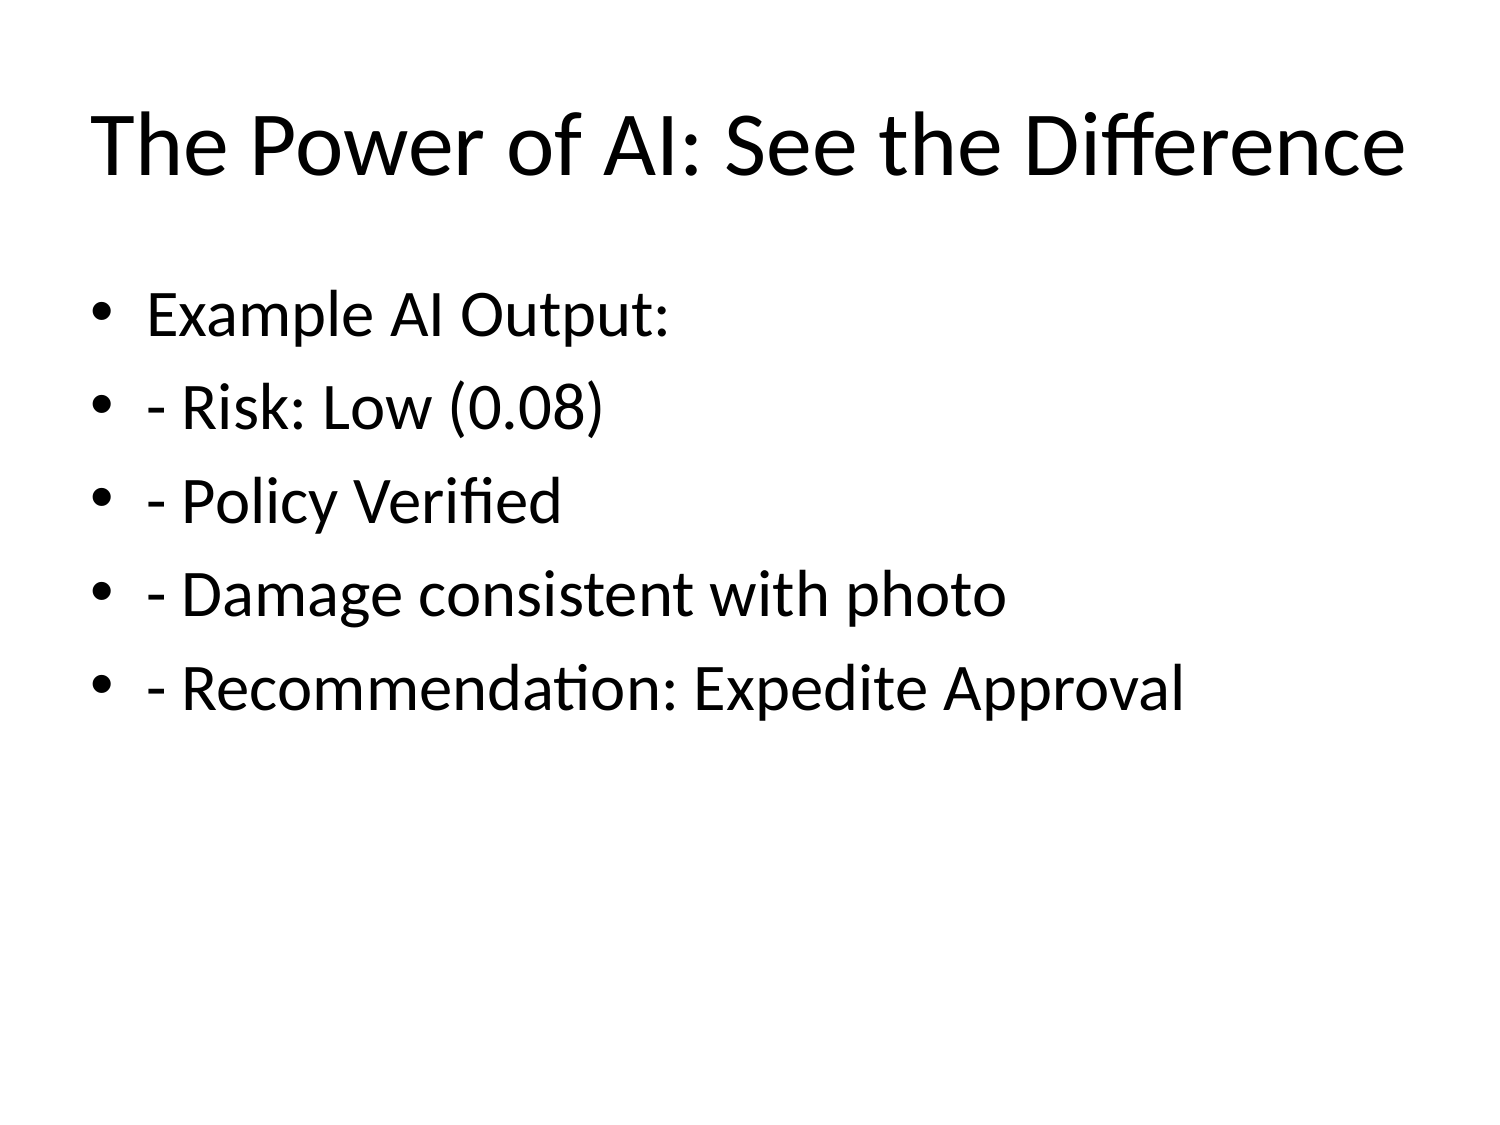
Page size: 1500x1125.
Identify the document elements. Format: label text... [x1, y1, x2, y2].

list Example AI Output: - Risk: Low (0.08) - Policy Verified - Damage consistent with photo - Recommendation: Expedite Approval [75, 262, 1425, 1005]
title The Power of AI: See the Difference [75, 45, 1425, 233]
